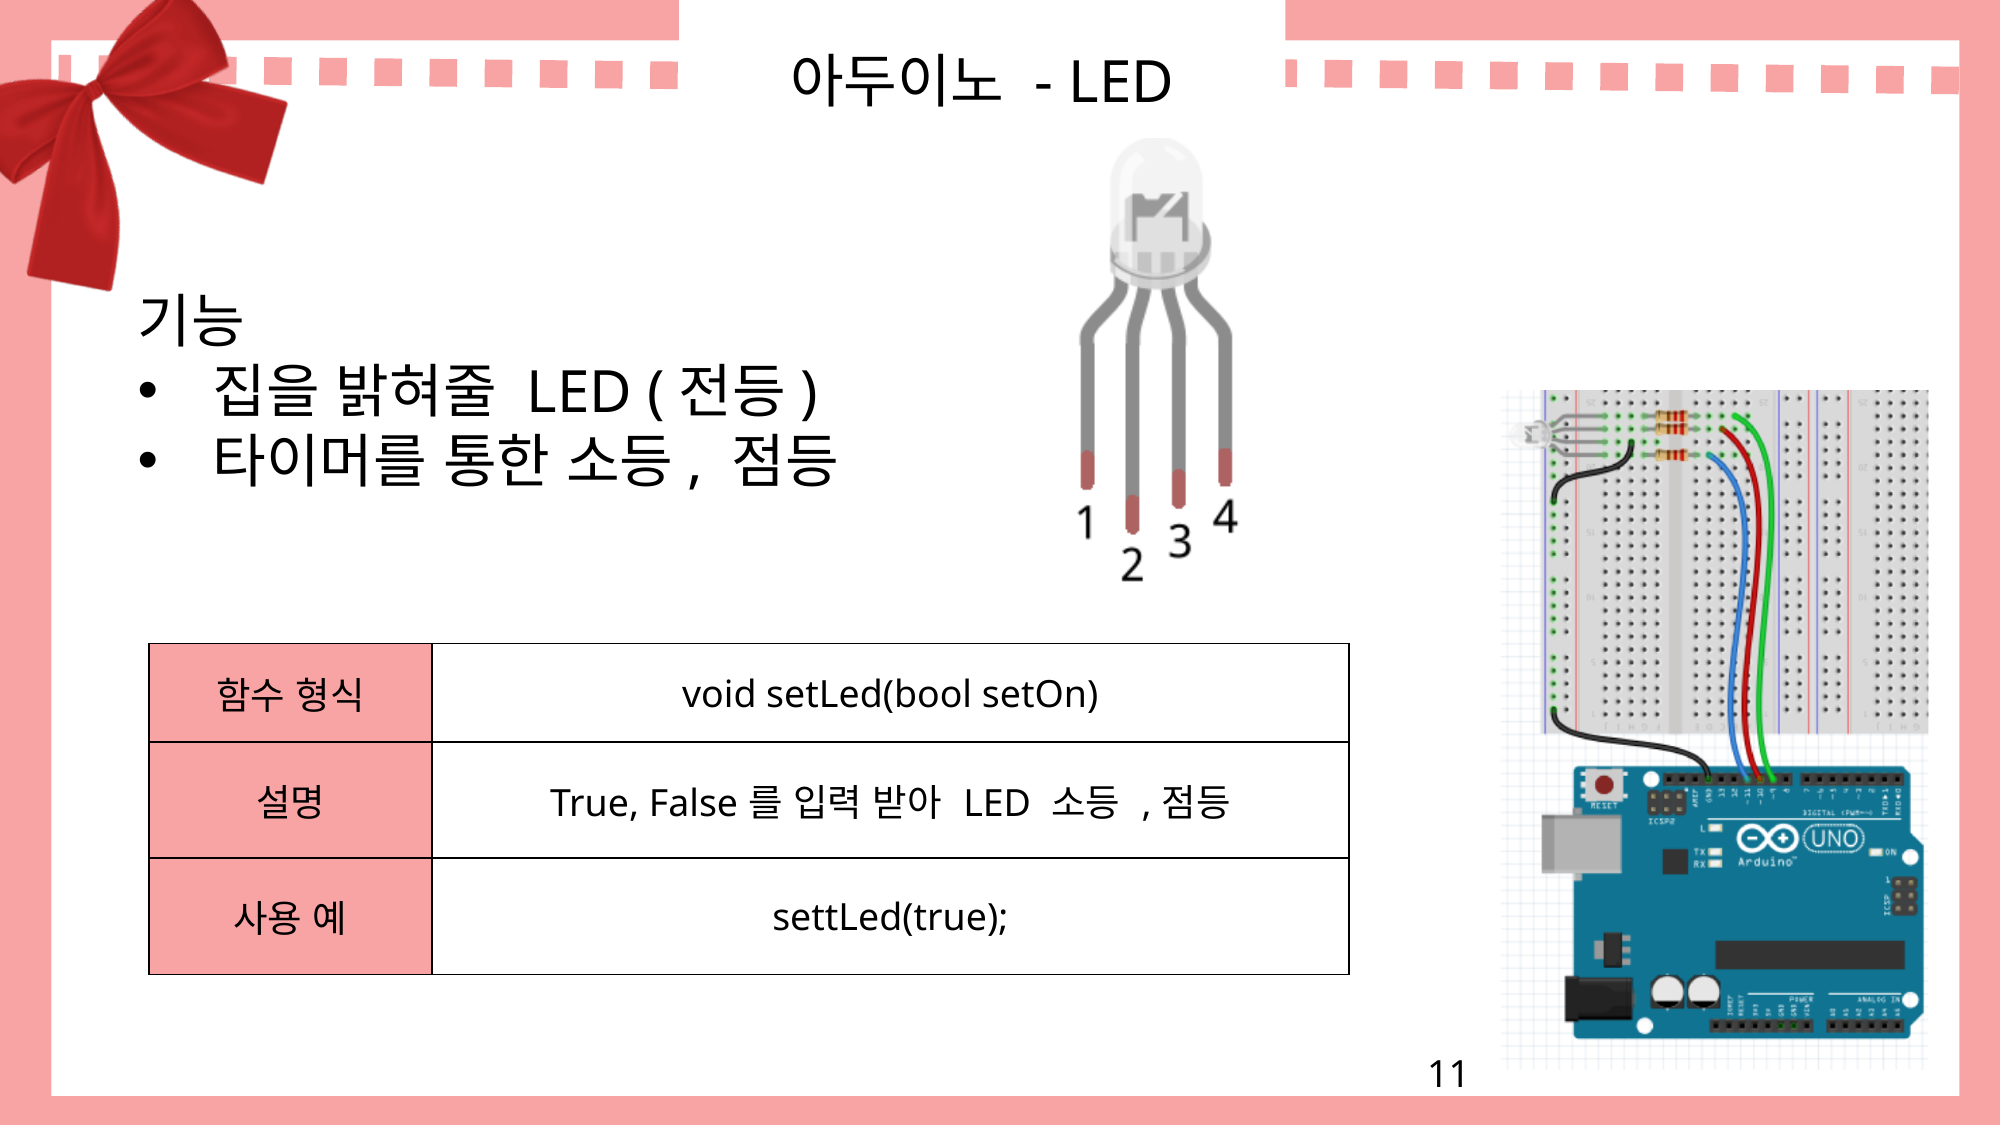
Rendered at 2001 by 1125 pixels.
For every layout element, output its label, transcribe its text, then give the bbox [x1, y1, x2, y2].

picture [0, 0, 325, 321]
table_header 함수 형식 [150, 644, 431, 741]
table_cell settLed(true); [433, 859, 1348, 974]
title 아두이노 - LED [679, 0, 1286, 168]
picture [1374, 390, 2000, 1070]
table_cell True, False를 입력 받아 LED 소등 ,점등 [433, 743, 1348, 857]
table_cell 설명 [150, 743, 431, 857]
text_box 기능 집을 밝혀줄 LED (전등) 타이머를 통한 소등, 점등 [122, 277, 854, 502]
table_header void setLed(bool setOn) [433, 644, 1348, 741]
table_cell 사용 예 [150, 859, 431, 974]
picture [1064, 137, 1286, 596]
